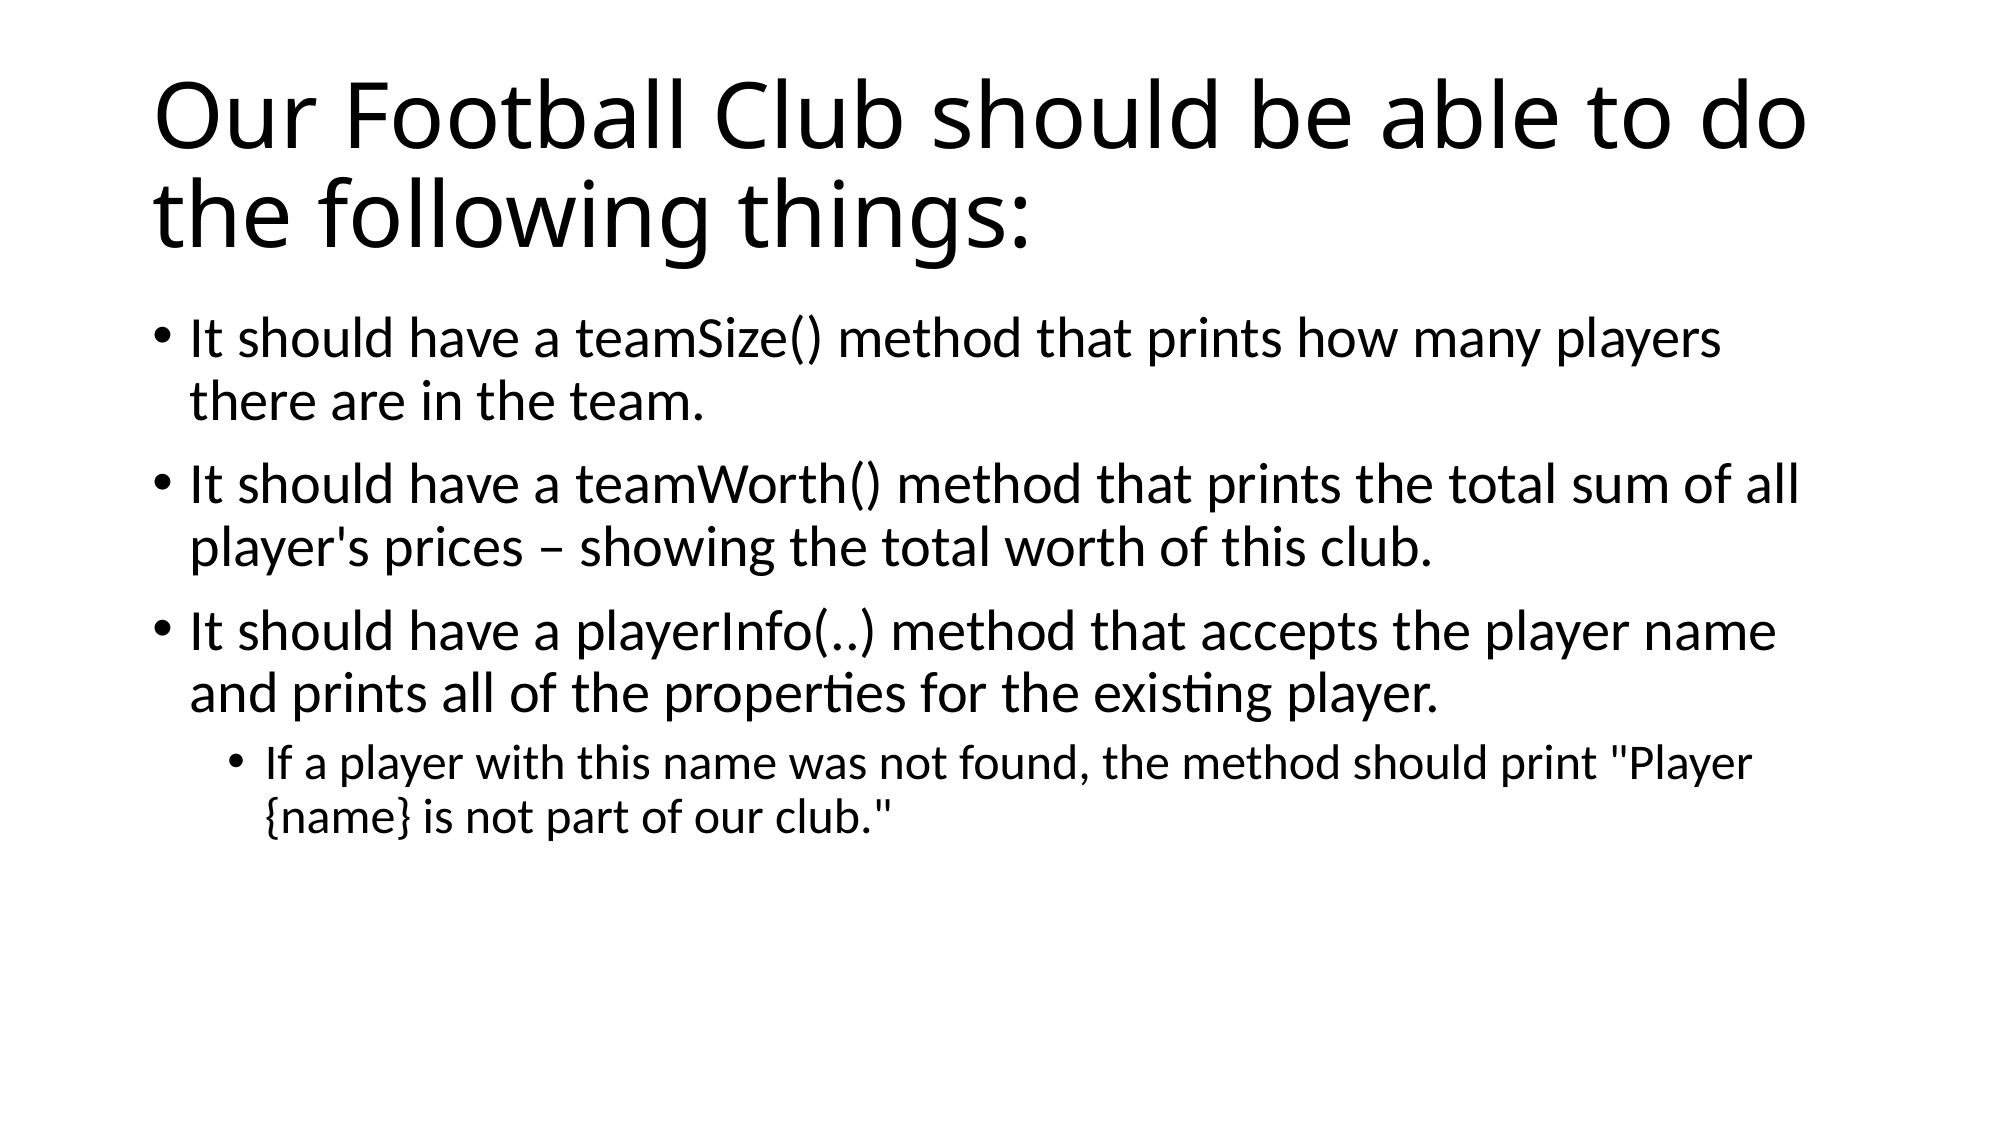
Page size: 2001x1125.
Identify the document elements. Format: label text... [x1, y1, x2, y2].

list It should have a teamSize() method that prints how many players there are in the team. It should have a teamWorth() method that prints the total sum of all player's prices – showing the total worth of this club. It should have a playerInfo(..) method that accepts the player name and prints all of the properties for the existing player. If a player with this name was not found, the method should print "Player {name} is not part of our club." [137, 299, 1863, 1014]
title Our Football Club should be able to do the following things: [137, 59, 1863, 278]
